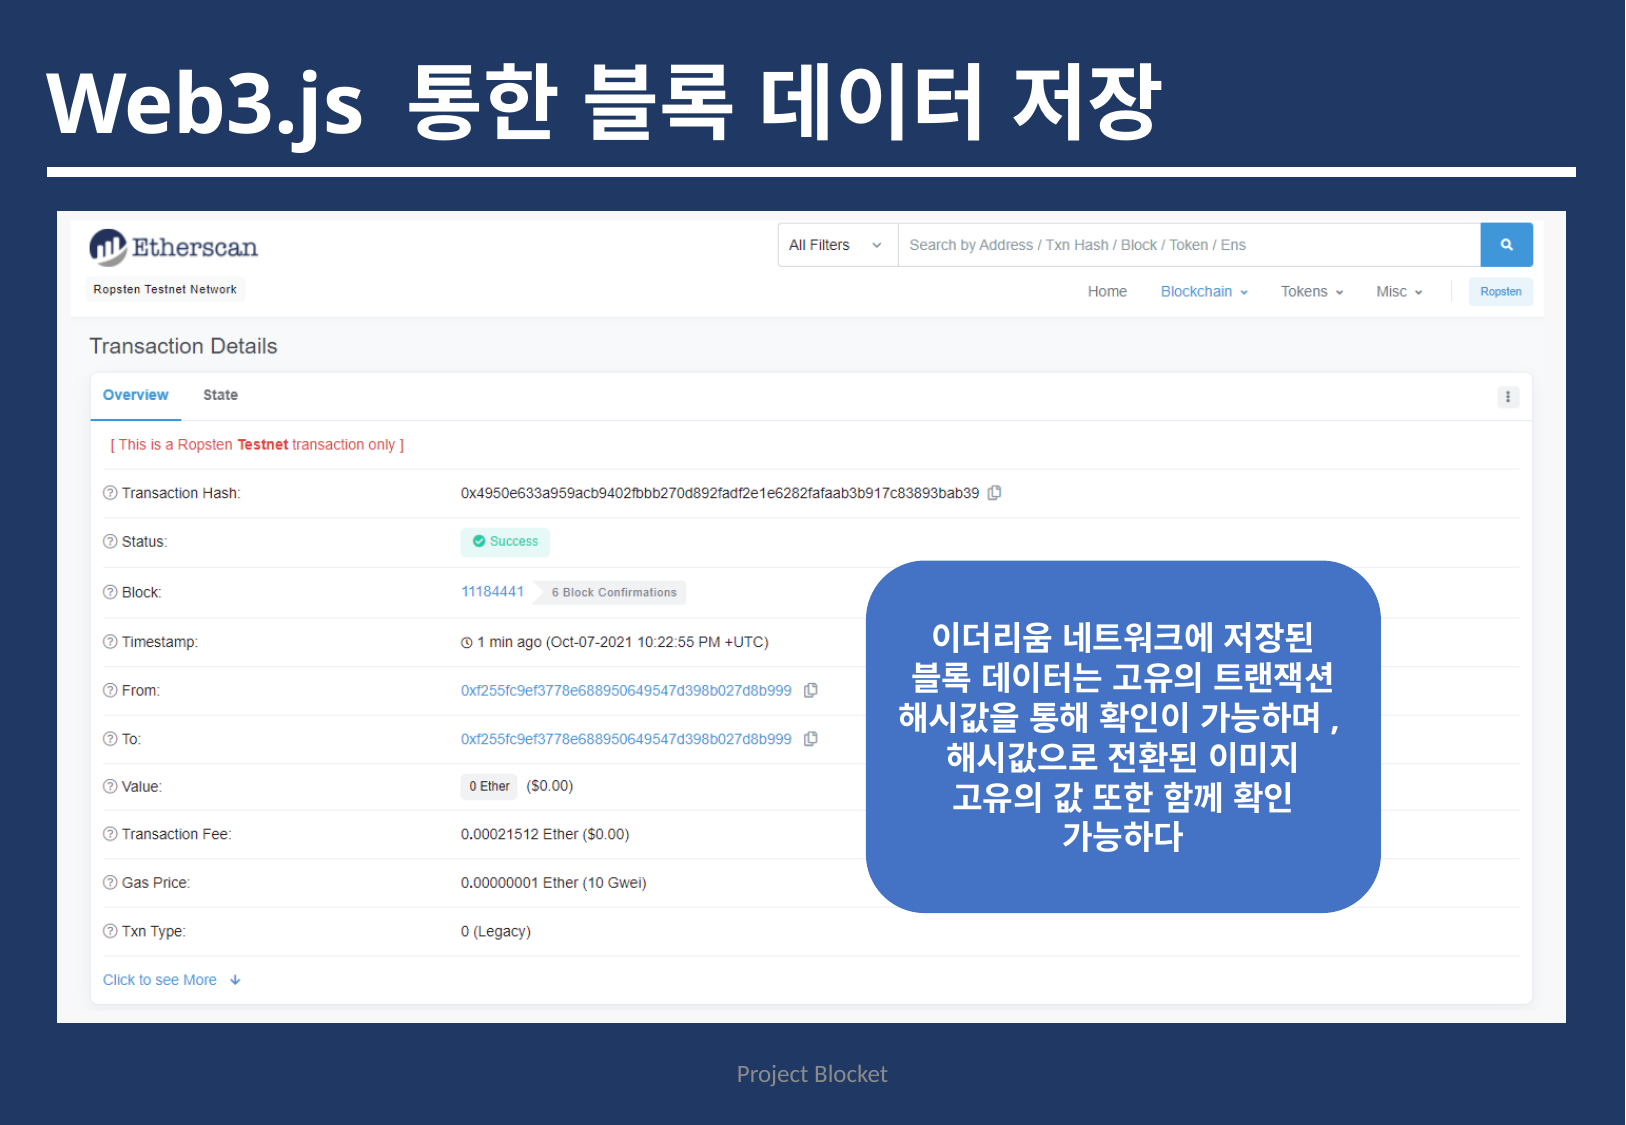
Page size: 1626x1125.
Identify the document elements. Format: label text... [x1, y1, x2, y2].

picture [57, 211, 1566, 1023]
title Web3.js 통한 블록 데이터 저장 [30, 21, 1573, 193]
footer Project Blocket [538, 1042, 1087, 1103]
